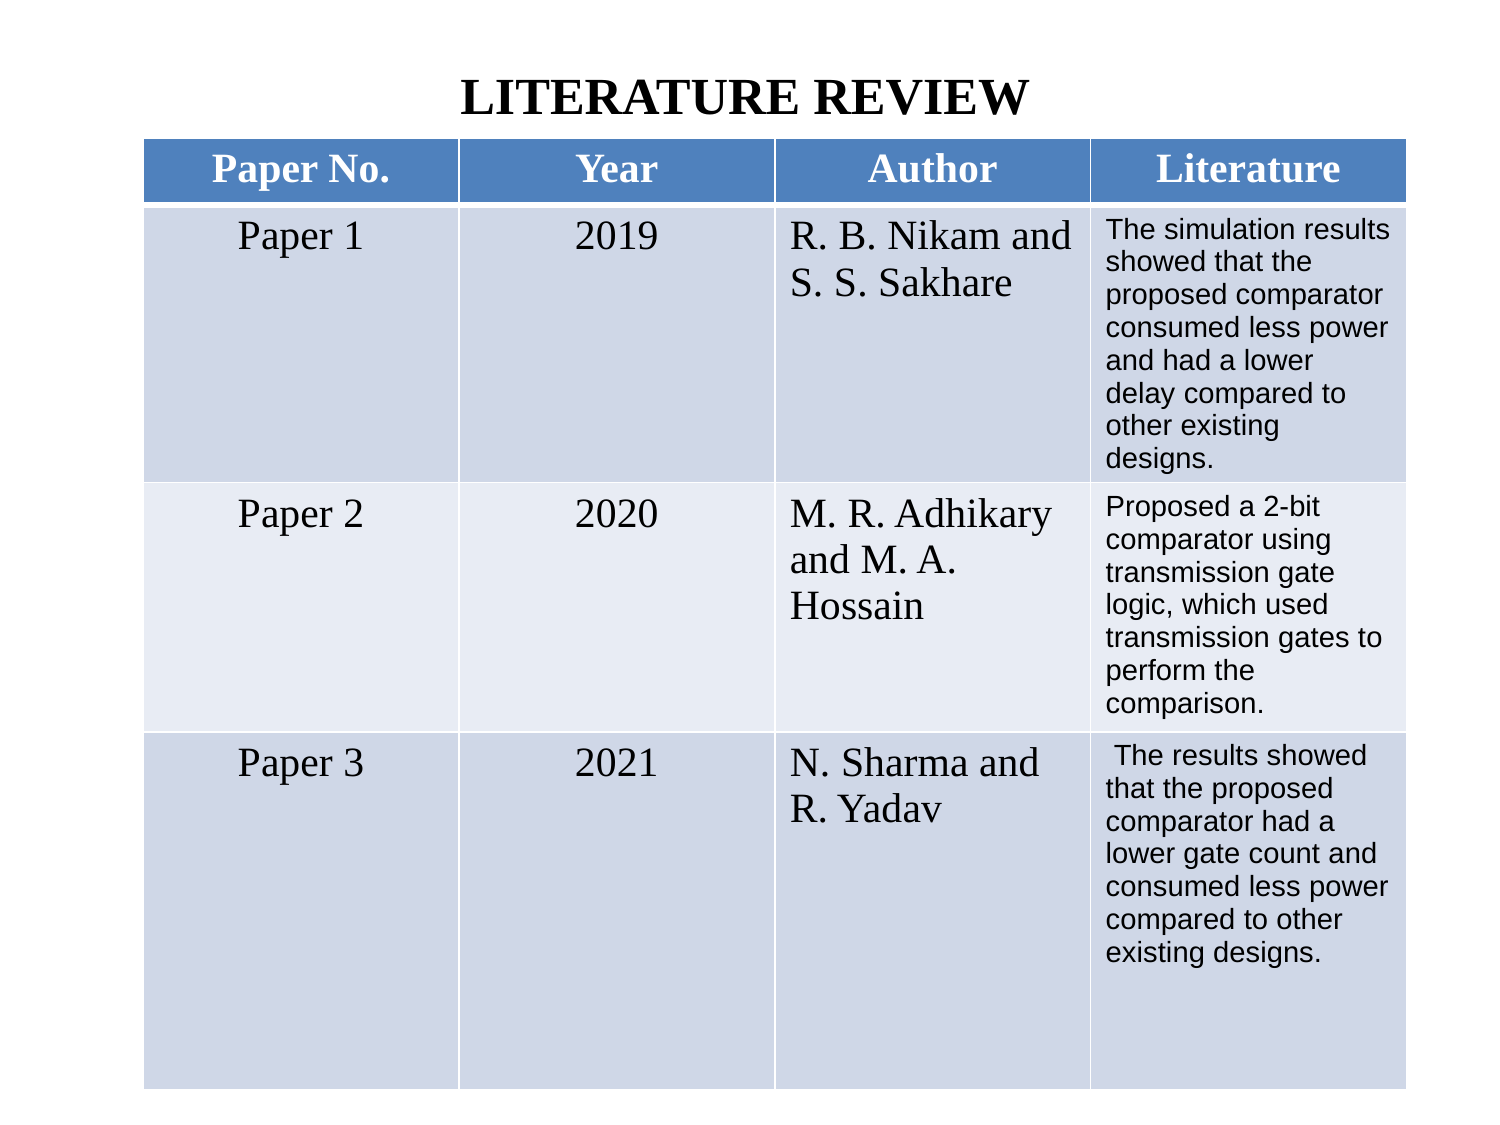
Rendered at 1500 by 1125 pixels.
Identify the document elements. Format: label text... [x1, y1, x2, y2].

table_cell Proposed a 2-bit comparator using transmission gate logic, which used transmission gates to perform the comparison. [1091, 483, 1406, 731]
table_header Literature [1091, 139, 1406, 202]
table_cell 2021 [460, 733, 774, 1089]
table_cell The simulation results showed that the proposed comparator consumed less power and had a lower delay compared to other existing designs. [1091, 208, 1406, 482]
title LITERATURE REVIEW [70, 0, 1421, 188]
table_cell 2019 [460, 208, 774, 482]
table_cell R. B. Nikam and S. S. Sakhare [776, 208, 1090, 482]
table_cell The results showed that the proposed comparator had a lower gate count and consumed less power compared to other existing designs. [1091, 733, 1406, 1089]
table_header Author [776, 139, 1090, 202]
table_header Paper No. [144, 139, 458, 202]
table_cell 2020 [460, 483, 774, 731]
table_header Year [460, 139, 774, 202]
table_cell Paper 3 [144, 733, 458, 1089]
table_cell N. Sharma and R. Yadav [776, 733, 1090, 1089]
table_cell Paper 1 [144, 208, 458, 482]
table_cell Paper 2 [144, 483, 458, 731]
table_cell M. R. Adhikary and M. A. Hossain [776, 483, 1090, 731]
